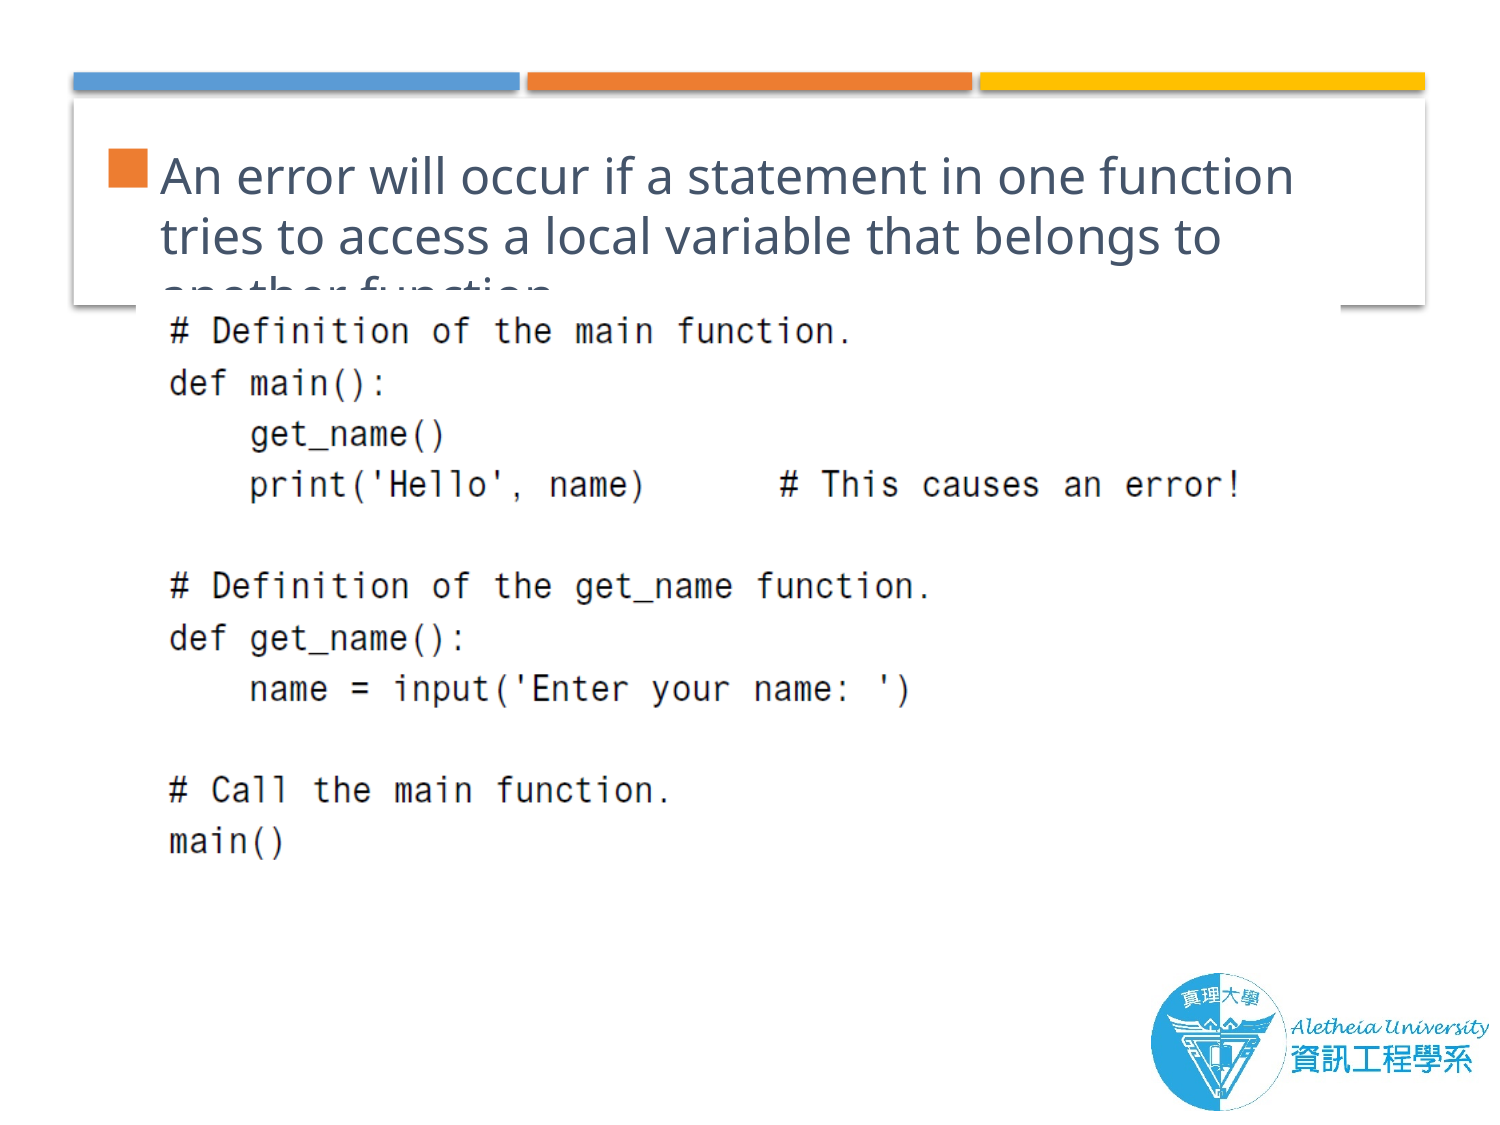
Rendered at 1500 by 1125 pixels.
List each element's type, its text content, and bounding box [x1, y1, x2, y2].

list An error will occur if a statement in one function tries to access a local variable that belongs to another function. [95, 137, 1406, 962]
picture [135, 290, 1342, 868]
picture [1151, 973, 1489, 1111]
